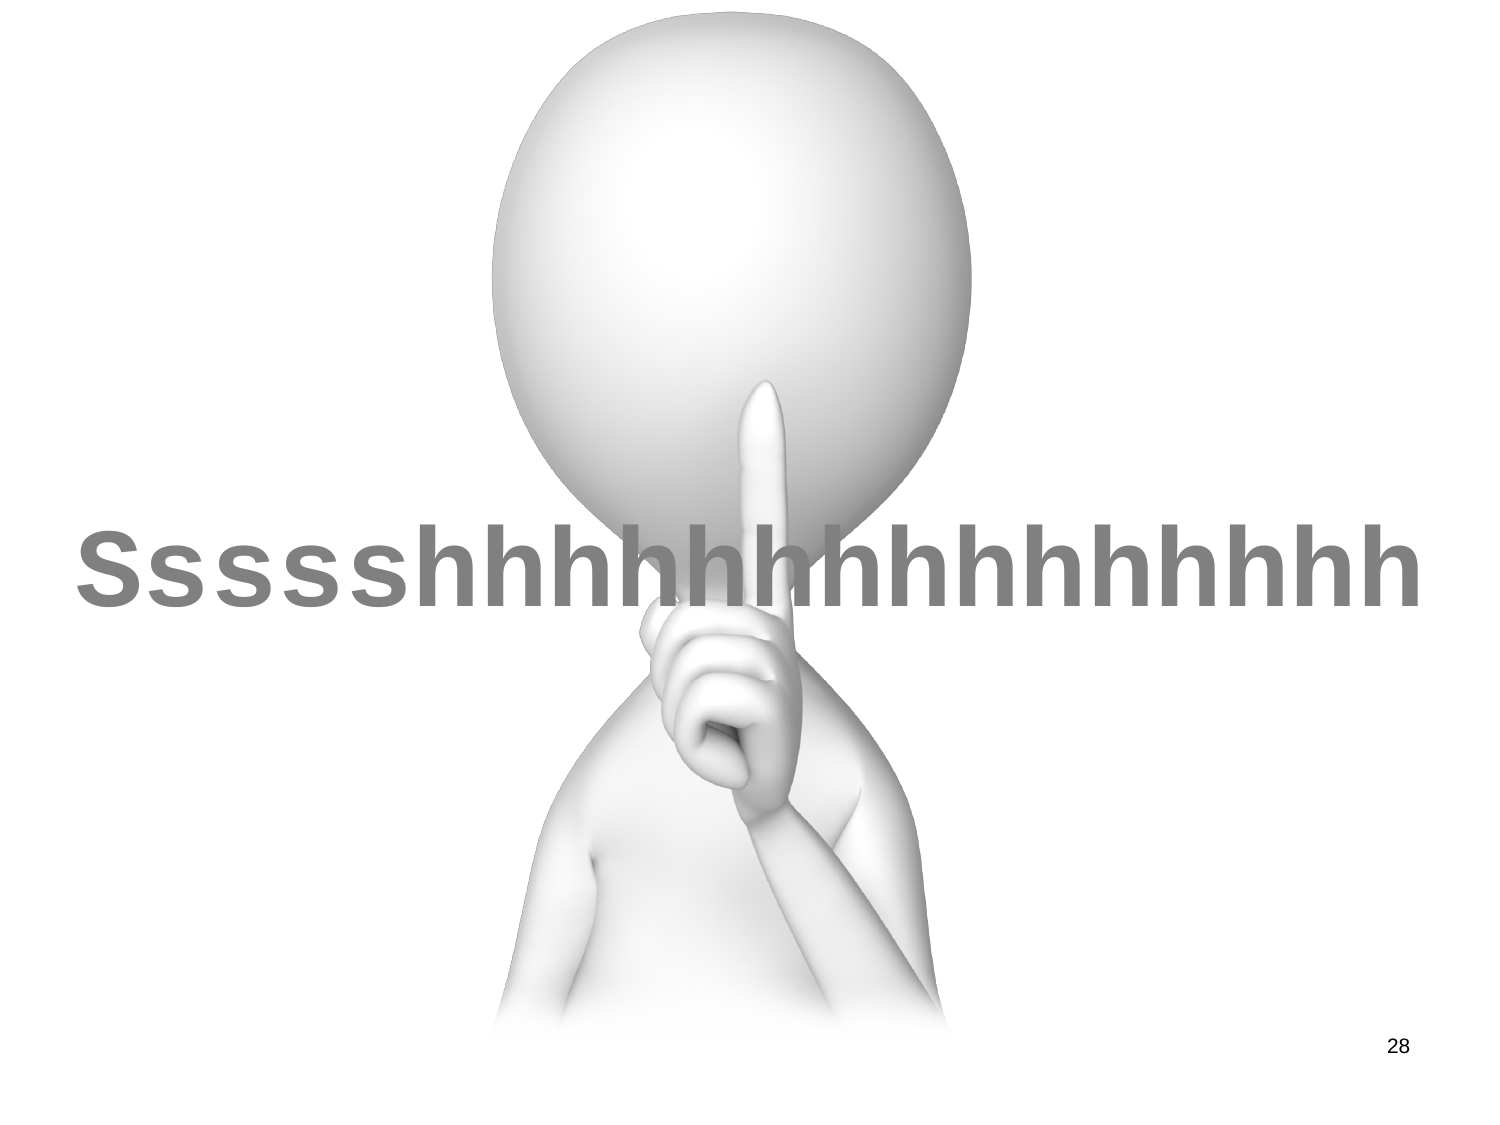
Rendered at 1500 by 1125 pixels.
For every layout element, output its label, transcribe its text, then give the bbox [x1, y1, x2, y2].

text_box Ssssshhhhhhhhhhhhhhh [59, 486, 400, 637]
picture [405, 0, 1090, 1125]
slide_number 28 [1095, 1024, 1426, 1101]
text_box Ssssshhhhhhhhhhhhhhh [1095, 486, 1441, 637]
